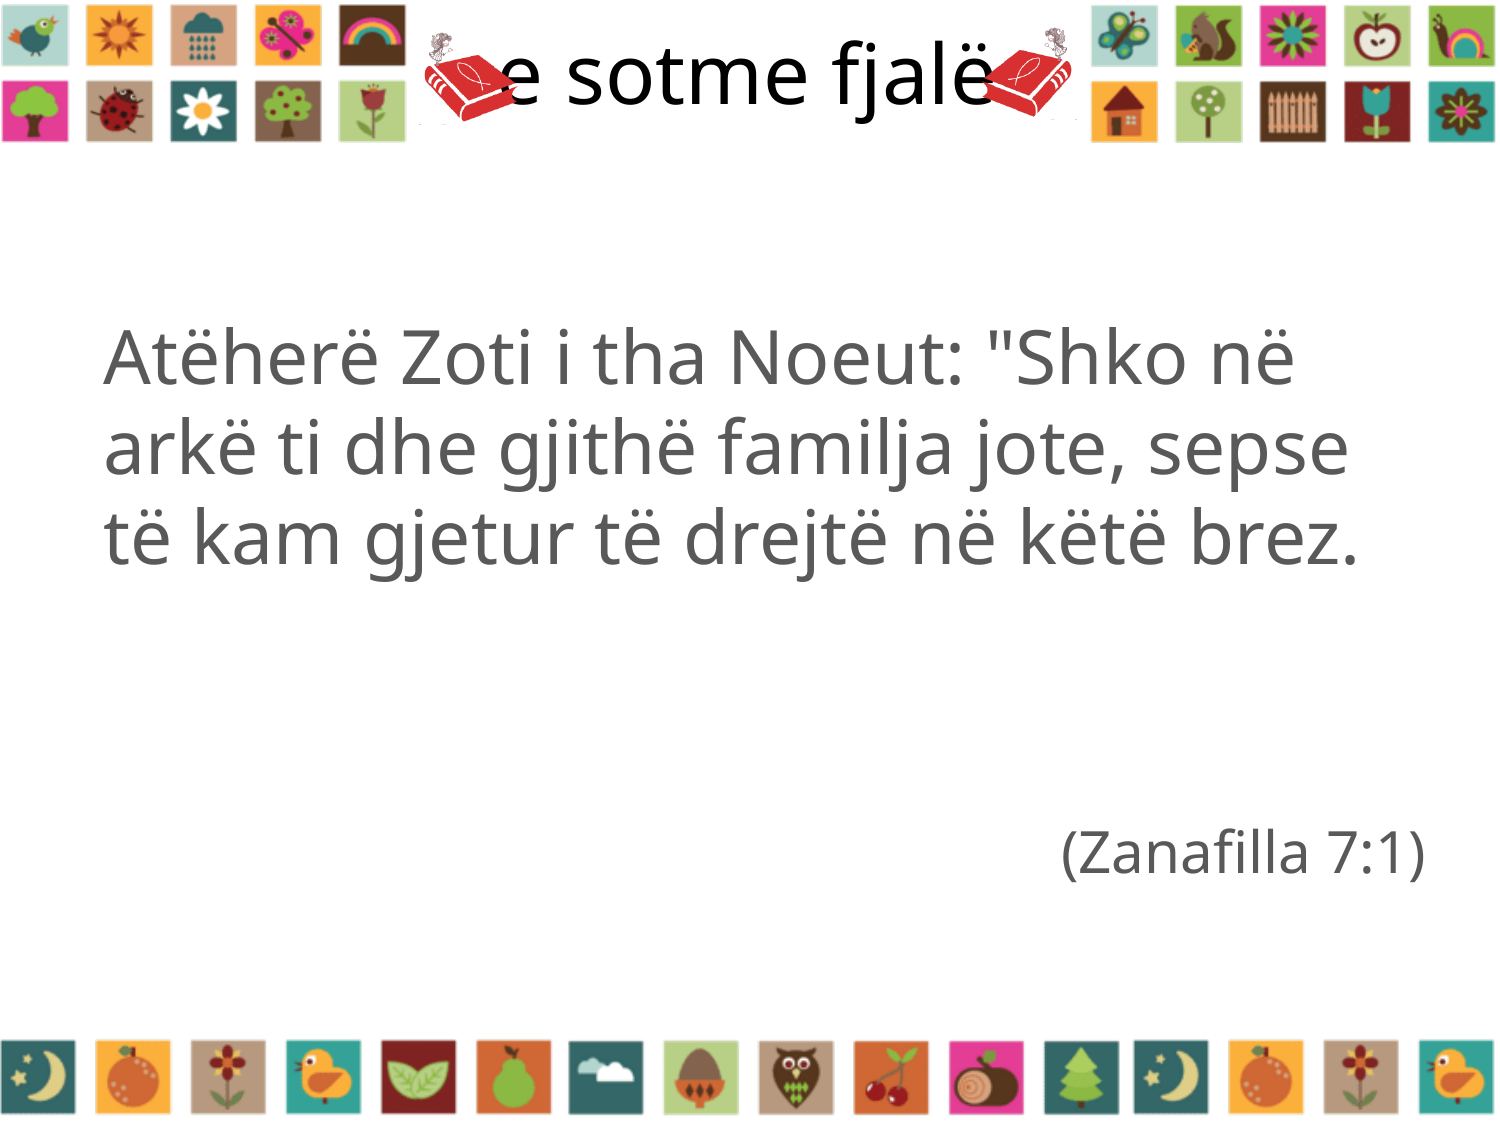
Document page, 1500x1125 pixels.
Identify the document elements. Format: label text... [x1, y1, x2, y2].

picture [0, 3, 550, 150]
text_box (Zanafilla 7:1) [808, 807, 1441, 893]
text_box e sotme fjalë [425, 13, 1077, 129]
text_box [0, 1028, 1500, 1118]
text_box Atëherë Zoti i tha Noeut: "Shko në arkë ti dhe gjithë familja jote, sepse të kam gjetur të drejtë në këtë brez. [88, 302, 1436, 588]
picture [950, 3, 1500, 150]
